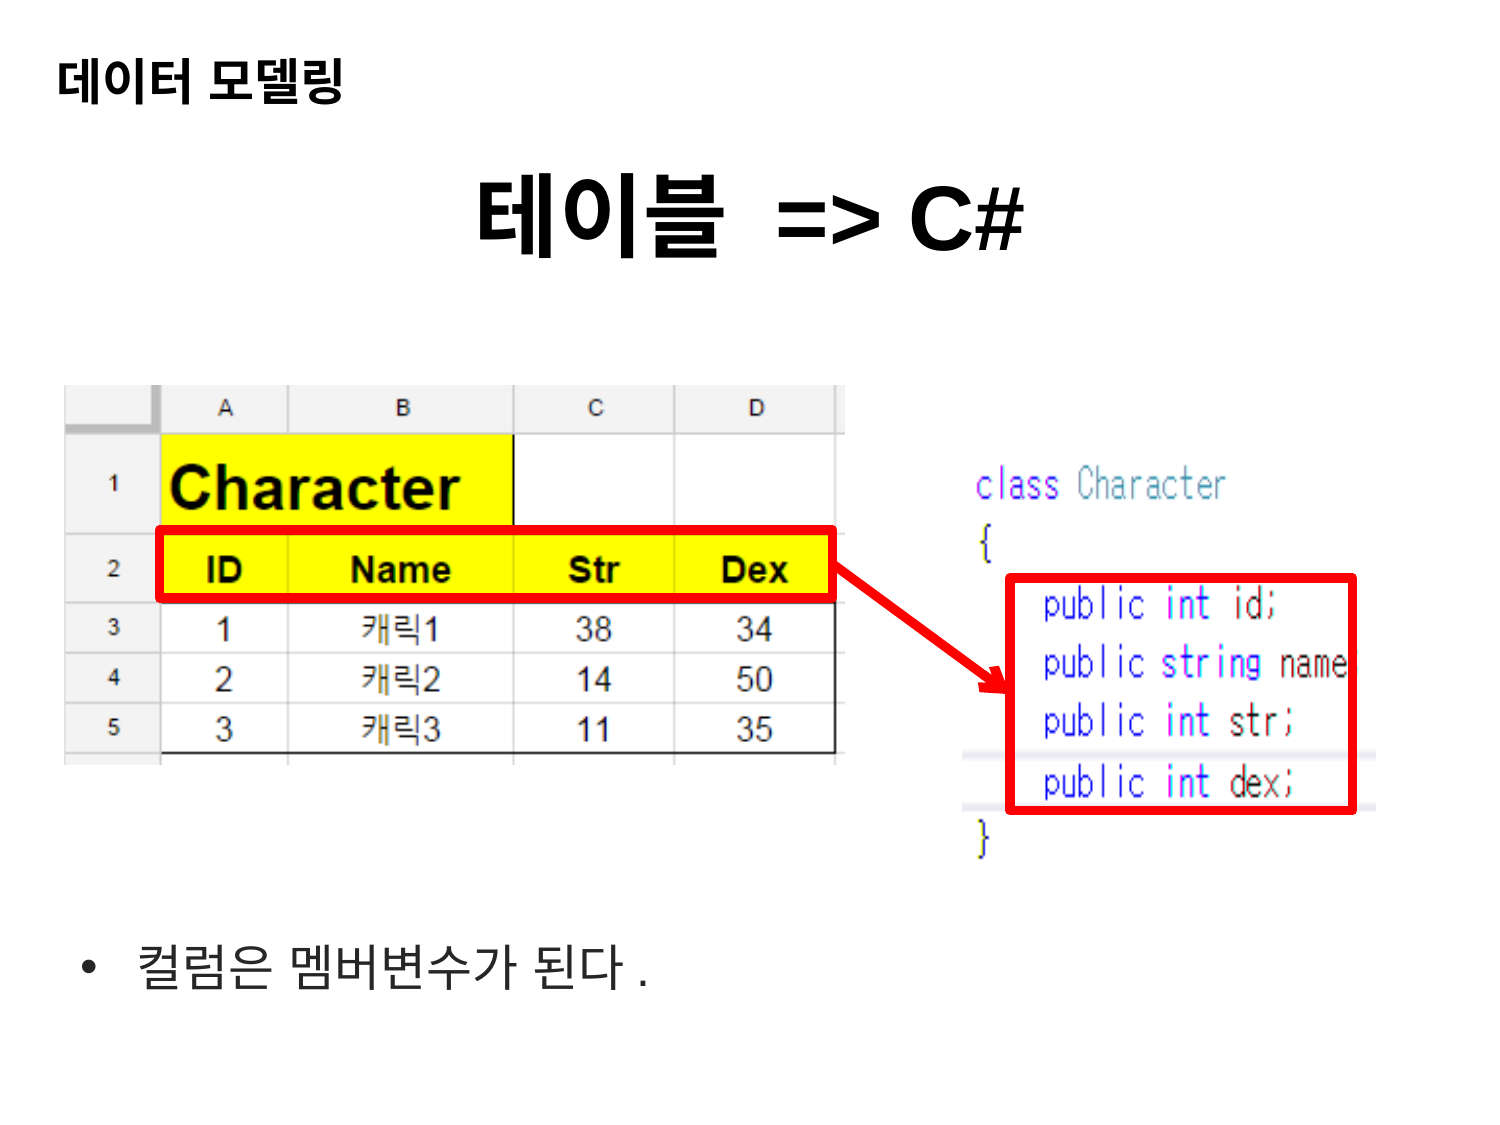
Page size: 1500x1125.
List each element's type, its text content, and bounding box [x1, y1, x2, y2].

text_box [832, 563, 1010, 695]
text_box 컬럼은 멤버변수가 된다. [64, 928, 1459, 1024]
picture [962, 444, 1377, 905]
picture [64, 385, 845, 765]
title 테이블 => C# [0, 125, 1500, 303]
list 데이터 모델링 [41, 42, 727, 126]
